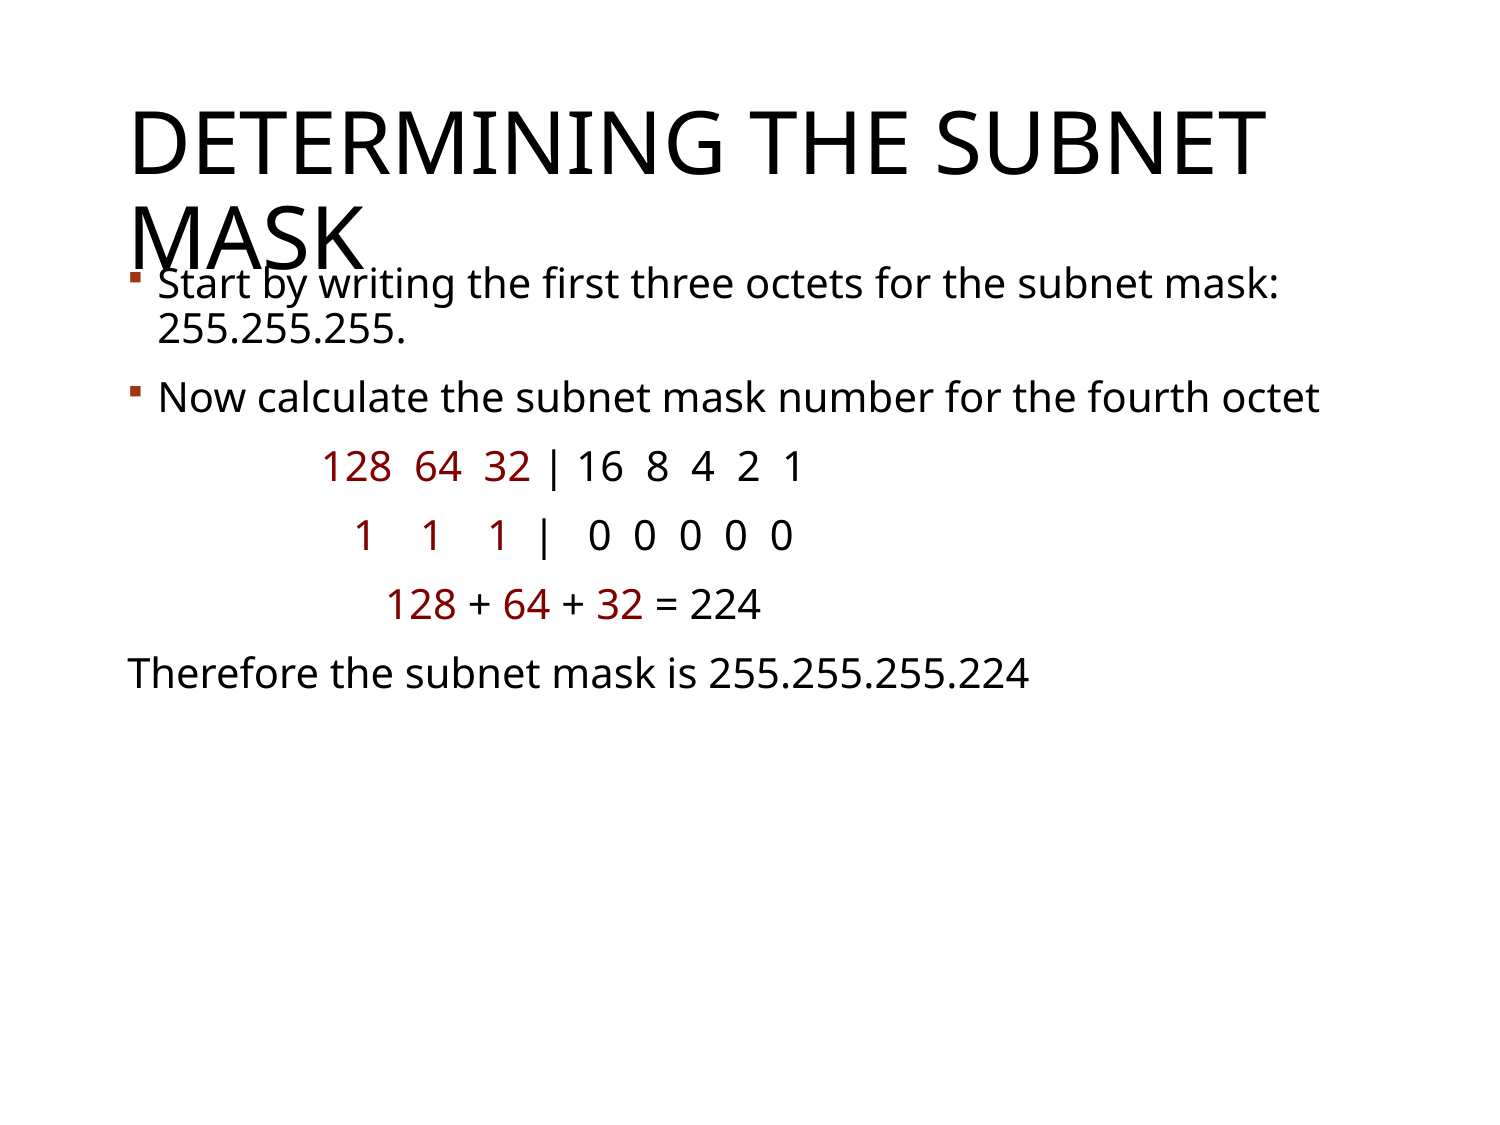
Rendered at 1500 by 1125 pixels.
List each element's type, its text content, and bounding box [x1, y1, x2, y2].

list Start by writing the first three octets for the subnet mask: 255.255.255. Now calculate the subnet mask number for the fourth octet 128 64 32 | 16 8 4 2 1 1 1 1 | 0 0 0 0 0 128 + 64 + 32 = 224 Therefore the subnet mask is 255.255.255.224 [112, 254, 1388, 1097]
title Determining the Subnet Mask [112, 86, 1388, 254]
